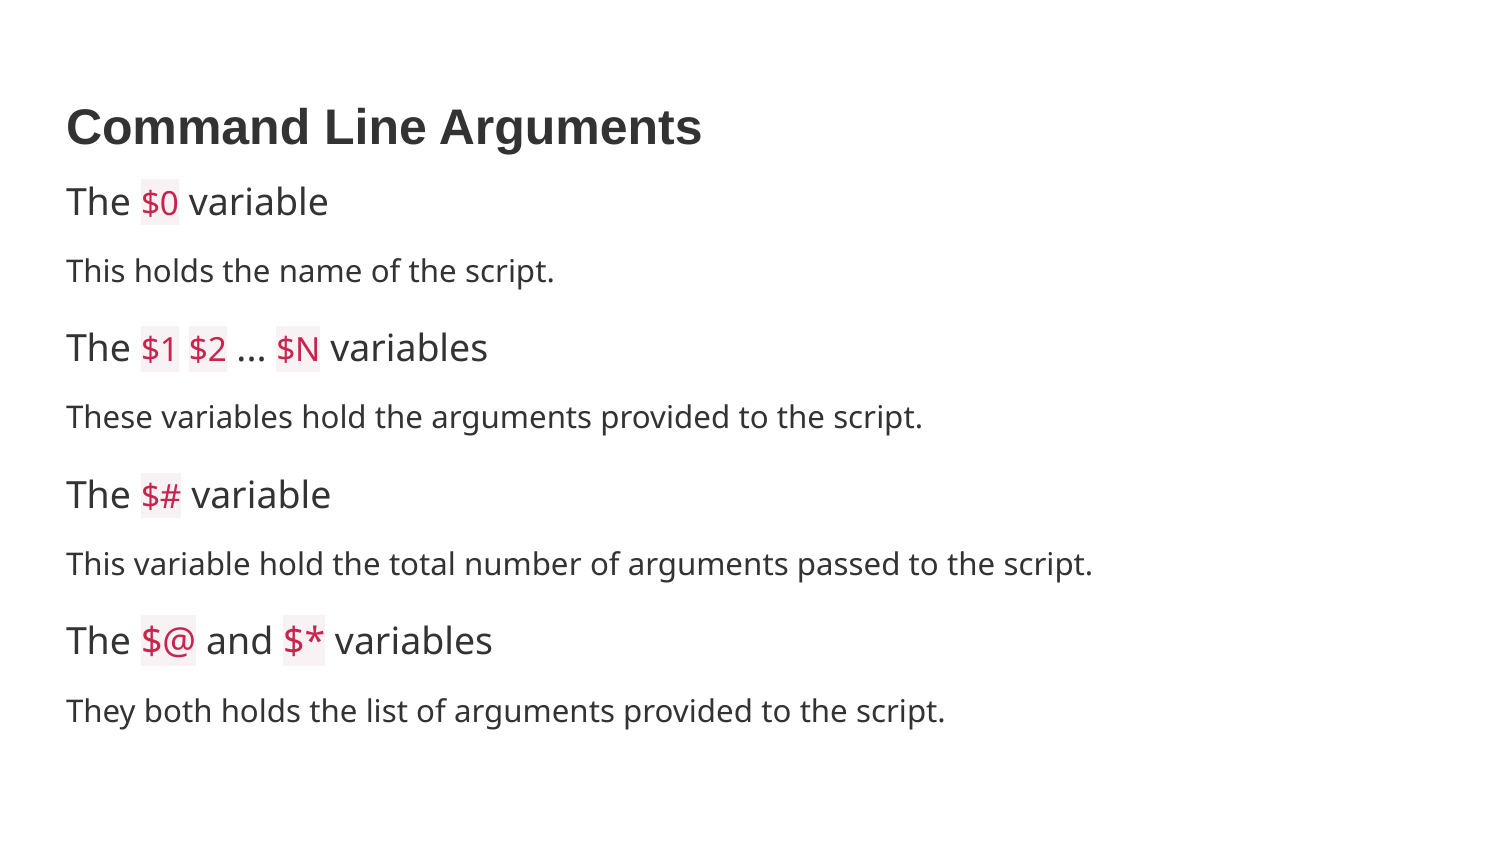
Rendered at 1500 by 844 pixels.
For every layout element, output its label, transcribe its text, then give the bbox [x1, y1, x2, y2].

list The $0 variable This holds the name of the script. The $1 $2 ... $N variables These variables hold the arguments provided to the script. The $# variable This variable hold the total number of arguments passed to the script. The $@ and $* variables They both holds the list of arguments provided to the script. [51, 158, 1449, 780]
title Command Line Arguments [51, 72, 1449, 158]
